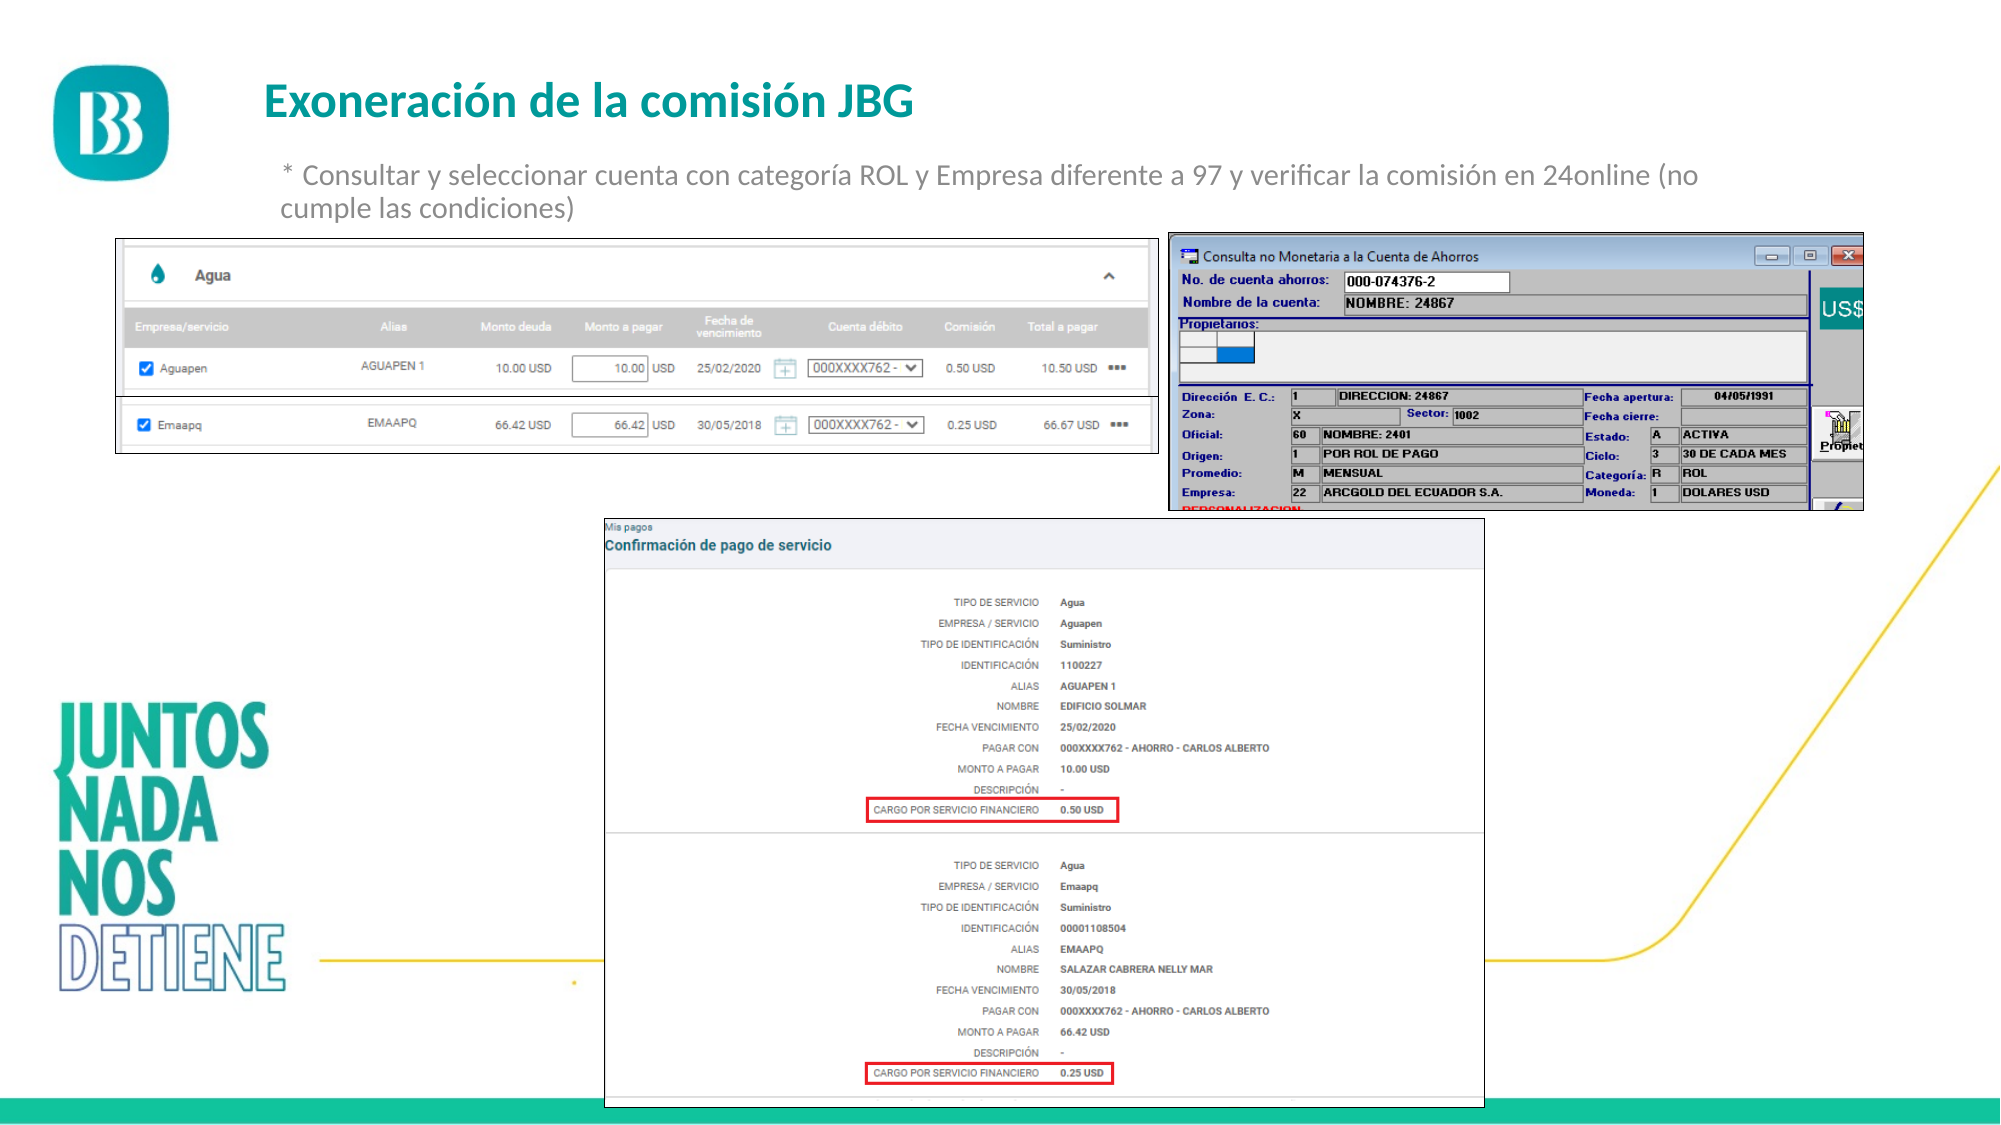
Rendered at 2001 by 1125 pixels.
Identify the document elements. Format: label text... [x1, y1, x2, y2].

picture [0, 0, 2000, 1125]
text_box * Consultar y seleccionar cuenta con categoría ROL y Empresa diferente a 97 y verificar la comisión en 24online (no cumple las condiciones) [265, 152, 1742, 233]
list Exoneración de la comisión JBG [248, 67, 1725, 148]
